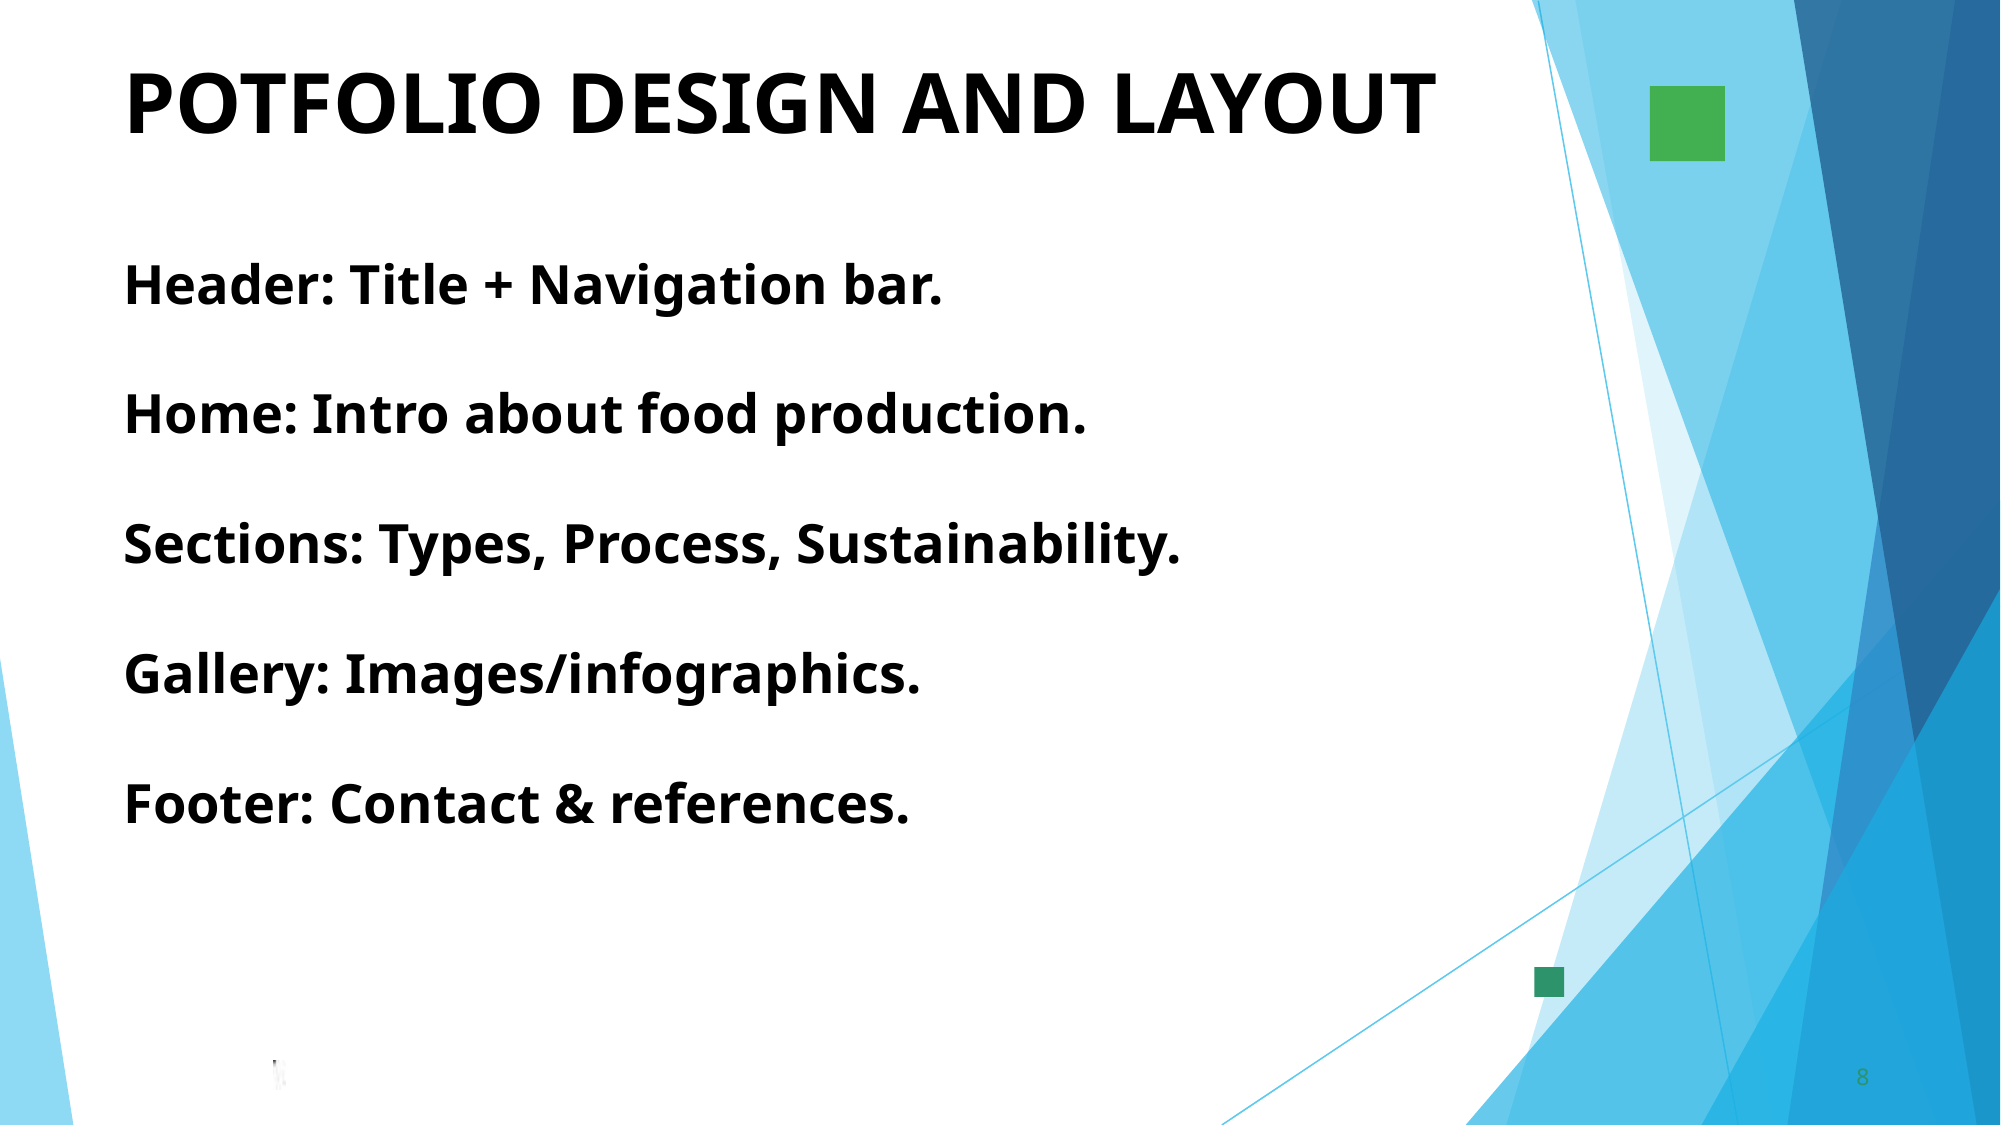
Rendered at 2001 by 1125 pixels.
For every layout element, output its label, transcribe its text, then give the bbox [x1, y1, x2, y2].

picture [273, 1060, 287, 1091]
text_box POTFOLIO DESIGN AND LAYOUT Header: Title + Navigation bar. Home: Intro about food production. Sections: Types, Process, Sustainability. Gallery: Images/infographics. Footer: Contact & references. [121, 47, 1564, 1125]
text_box [1649, 86, 1725, 162]
text_box 8 [1849, 1061, 1888, 1095]
